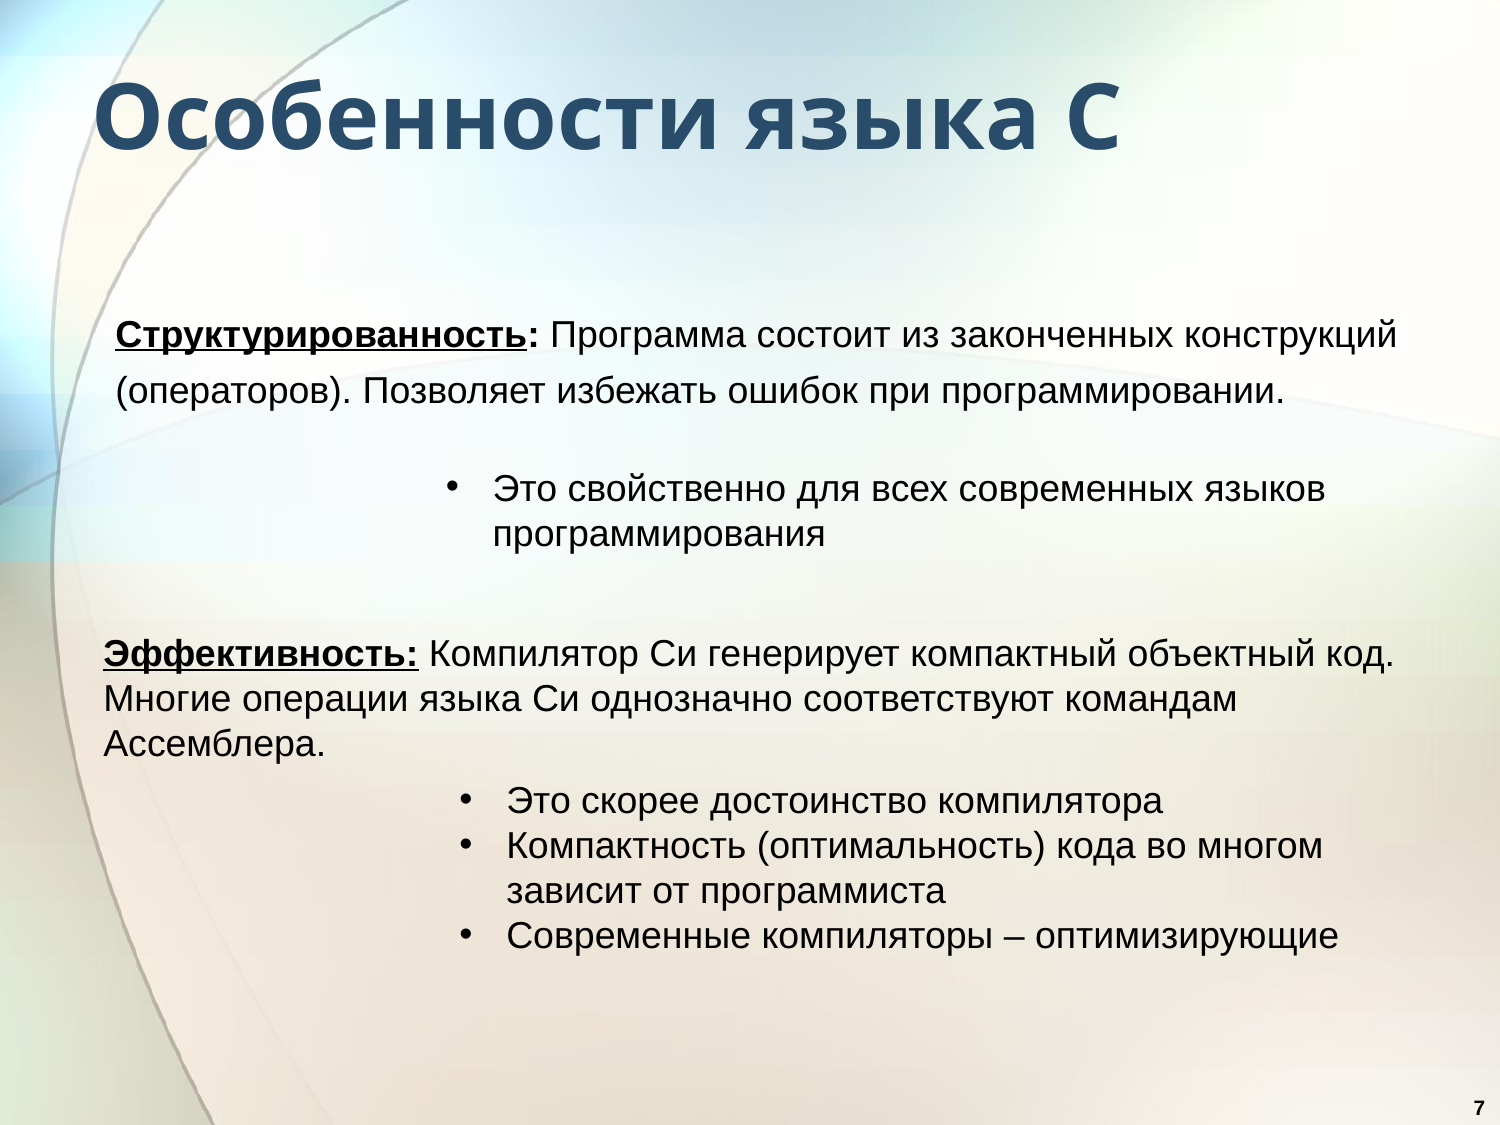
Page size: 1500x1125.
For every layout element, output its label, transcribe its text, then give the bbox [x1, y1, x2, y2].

text_box Это свойственно для всех современных языков программирования [430, 456, 1424, 606]
title Особенности языка С [76, 66, 1390, 161]
text_box Это скорее достоинство компилятора Компактность (оптимальность) кода во многом зависит от программиста Современные компиляторы – оптимизирующие [444, 768, 1390, 1009]
picture [0, 0, 1500, 1125]
text_box Эффективность: Компилятор Си генерирует компактный объектный код. Многие операции языка Си однозначно соответствуют командам Ассемблера. [88, 621, 1424, 772]
slide_number 7 [1187, 1087, 1500, 1125]
list Структурированность: Программа состоит из законченных конструкций (операторов). Позволяет избежать ошибок при программировании. [100, 290, 1424, 433]
